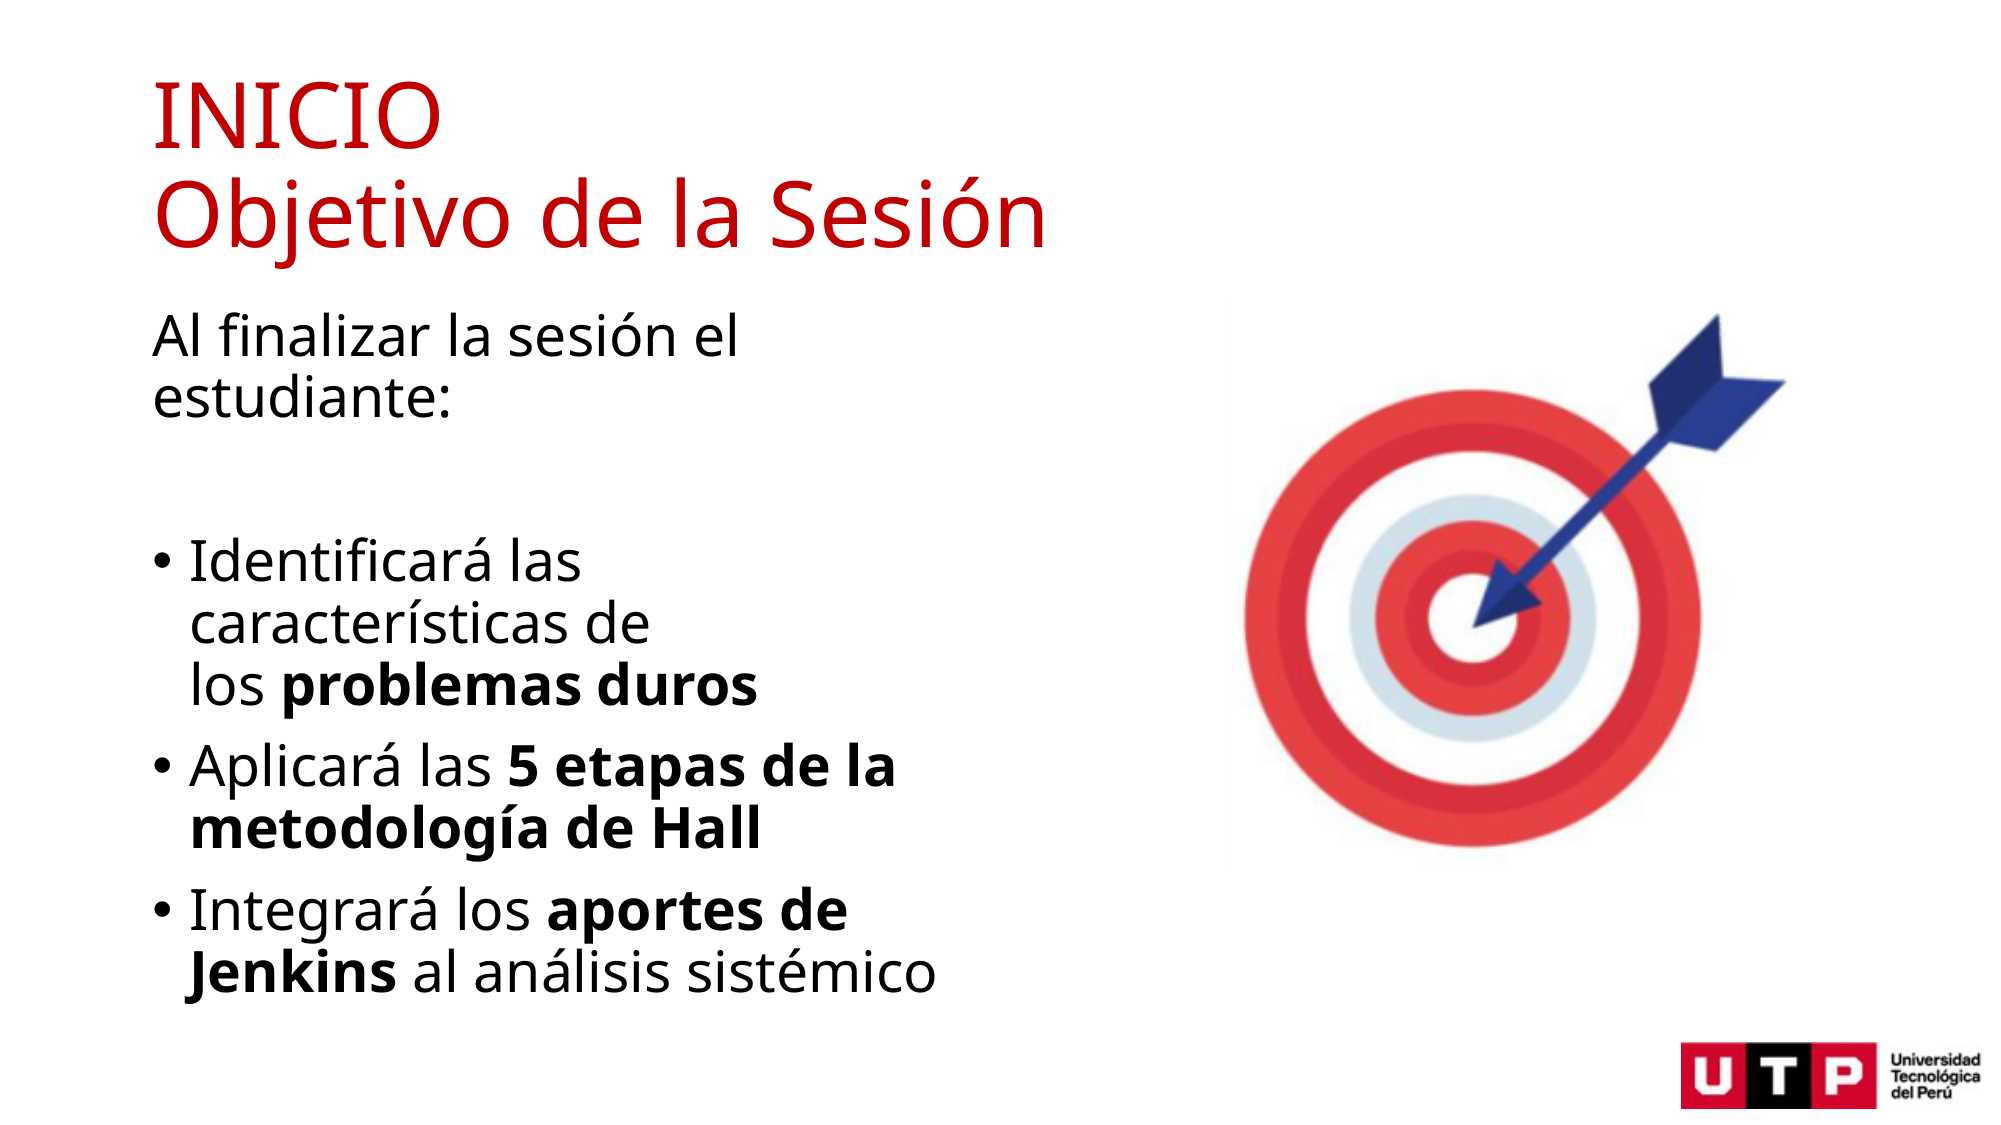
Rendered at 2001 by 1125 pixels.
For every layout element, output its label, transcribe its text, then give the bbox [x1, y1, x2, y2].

list Al finalizar la sesión el estudiante: Identificará las características de los problemas duros Aplicará las 5 etapas de la metodología de Hall Integrará los aportes de Jenkins al análisis sistémico [137, 299, 988, 1014]
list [1226, 298, 1797, 867]
title INICIO Objetivo de la Sesión [137, 59, 1863, 278]
picture [1680, 1042, 2000, 1109]
